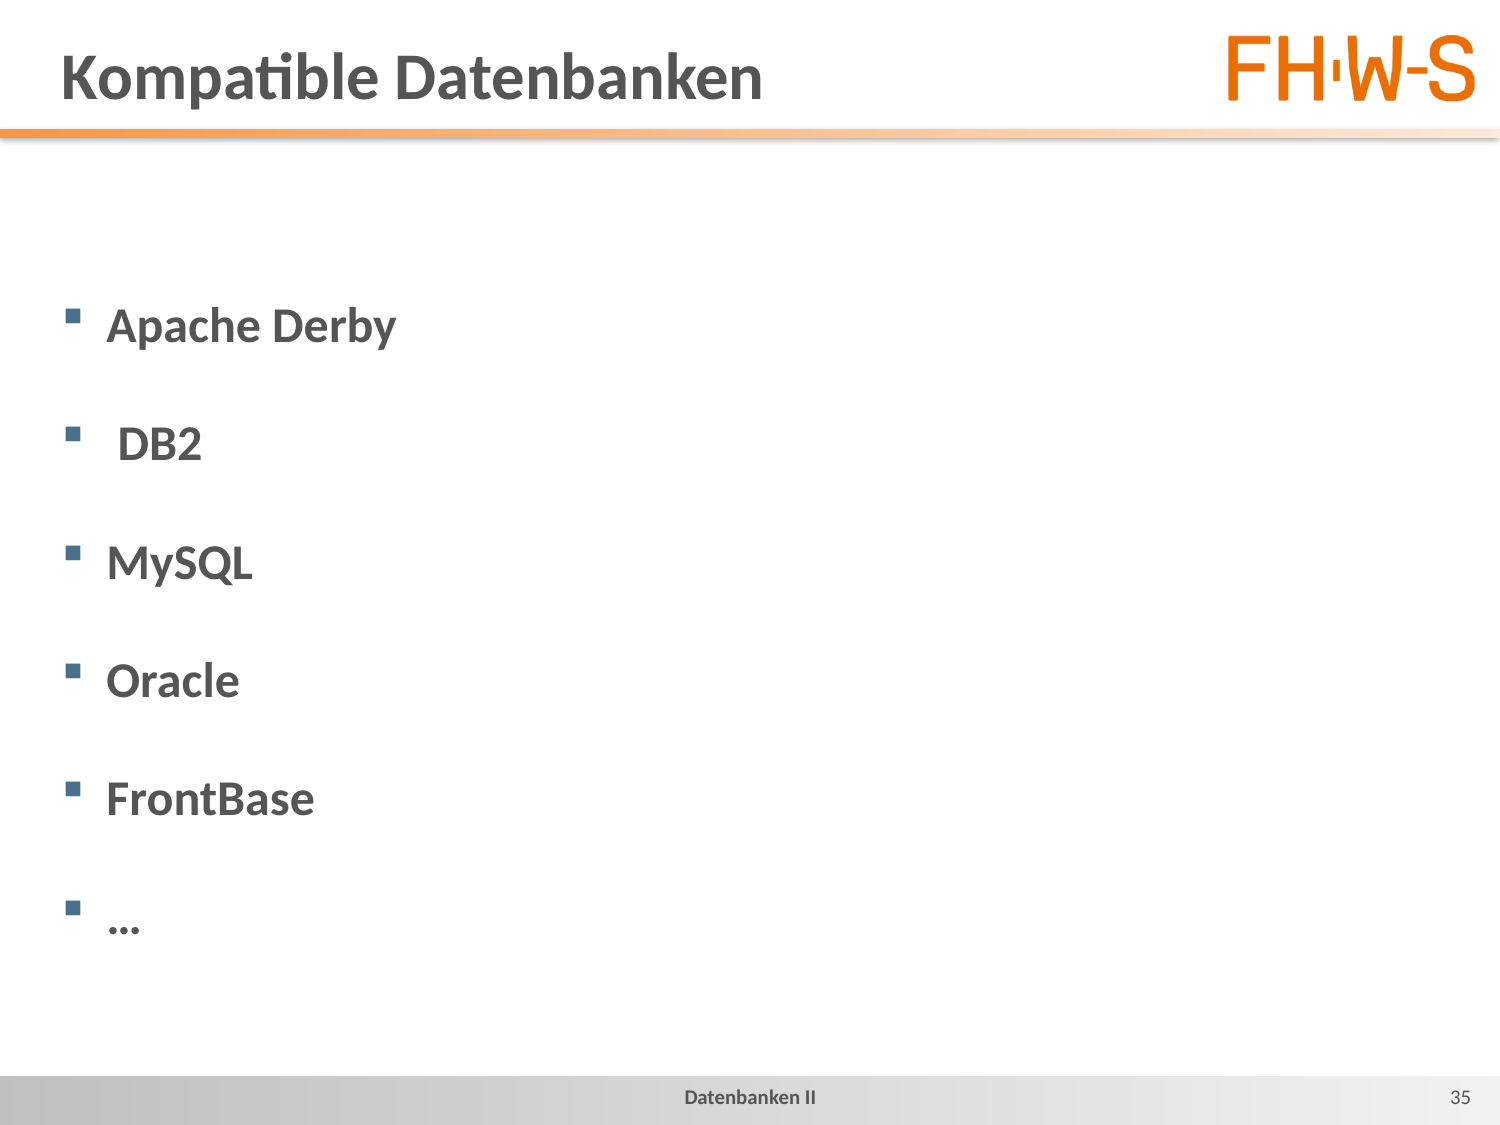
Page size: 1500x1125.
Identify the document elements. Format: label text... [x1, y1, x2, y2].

title Kompatible Datenbanken [47, 25, 1211, 126]
picture [1228, 35, 1483, 114]
list Apache Derby DB2 MySQL Oracle FrontBase … [46, 166, 1454, 1041]
